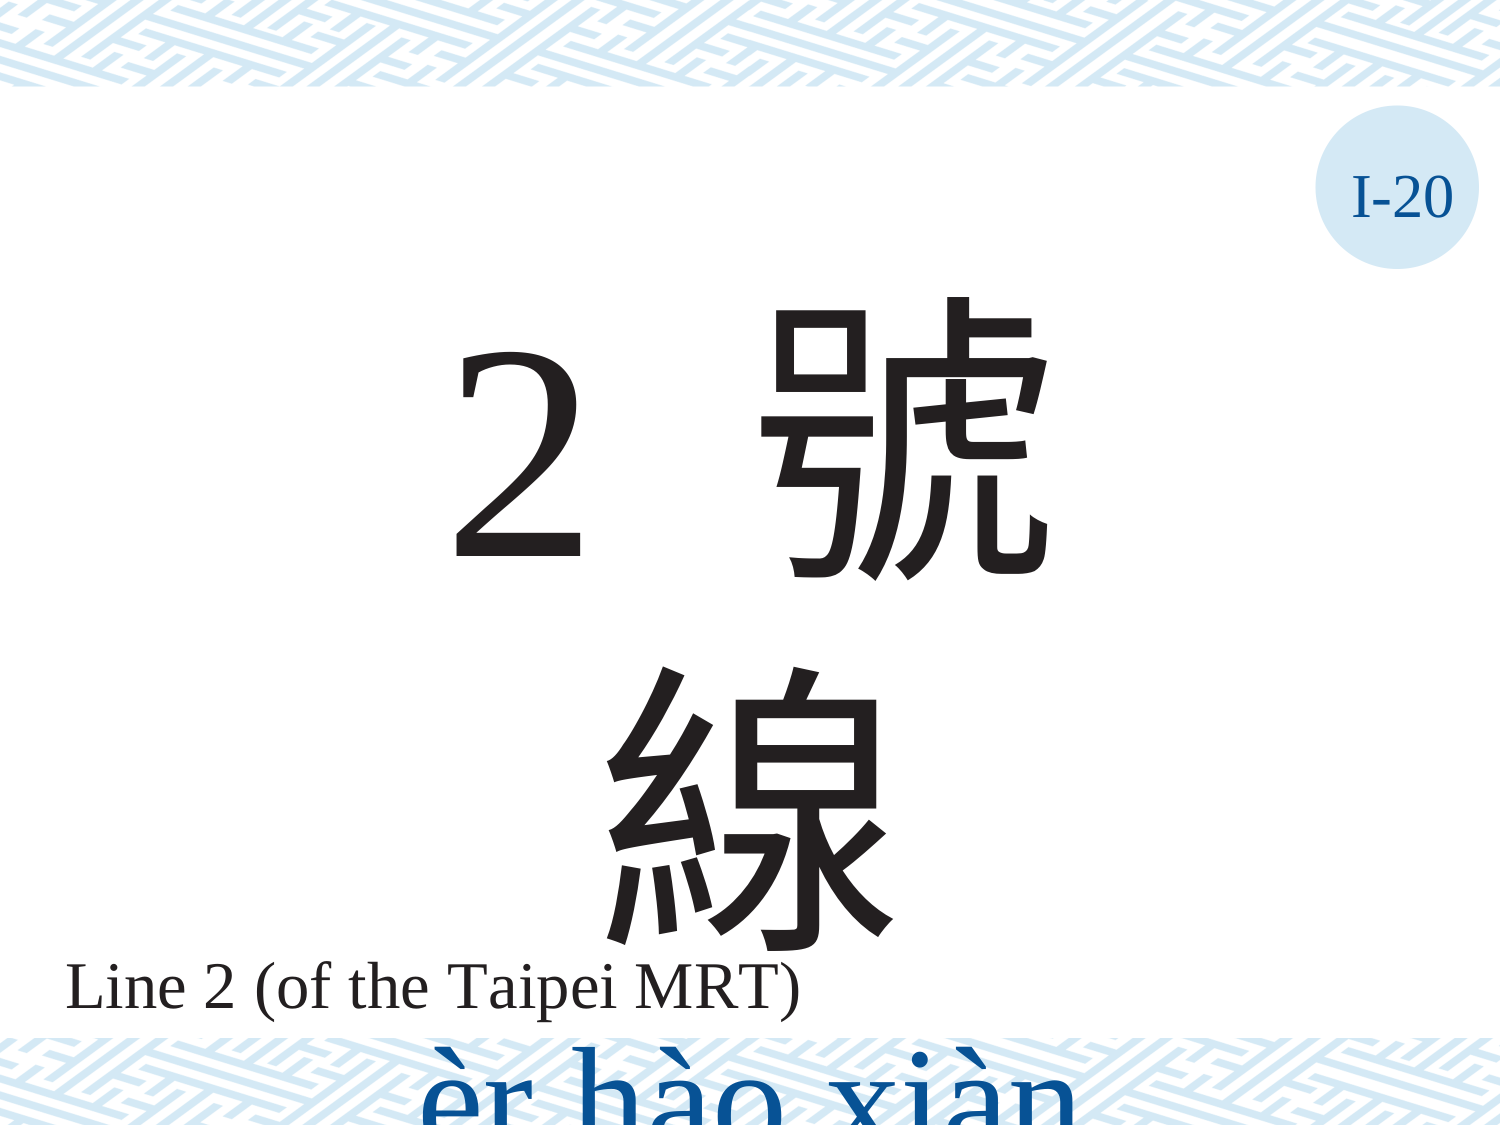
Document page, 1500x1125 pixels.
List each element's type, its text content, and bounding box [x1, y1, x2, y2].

text_box I-20 2 號線 èr hào xiàn [323, 154, 1456, 1125]
text_box Line 2 (of the Taipei MRT) [62, 942, 1063, 1023]
picture [0, 0, 1500, 1125]
